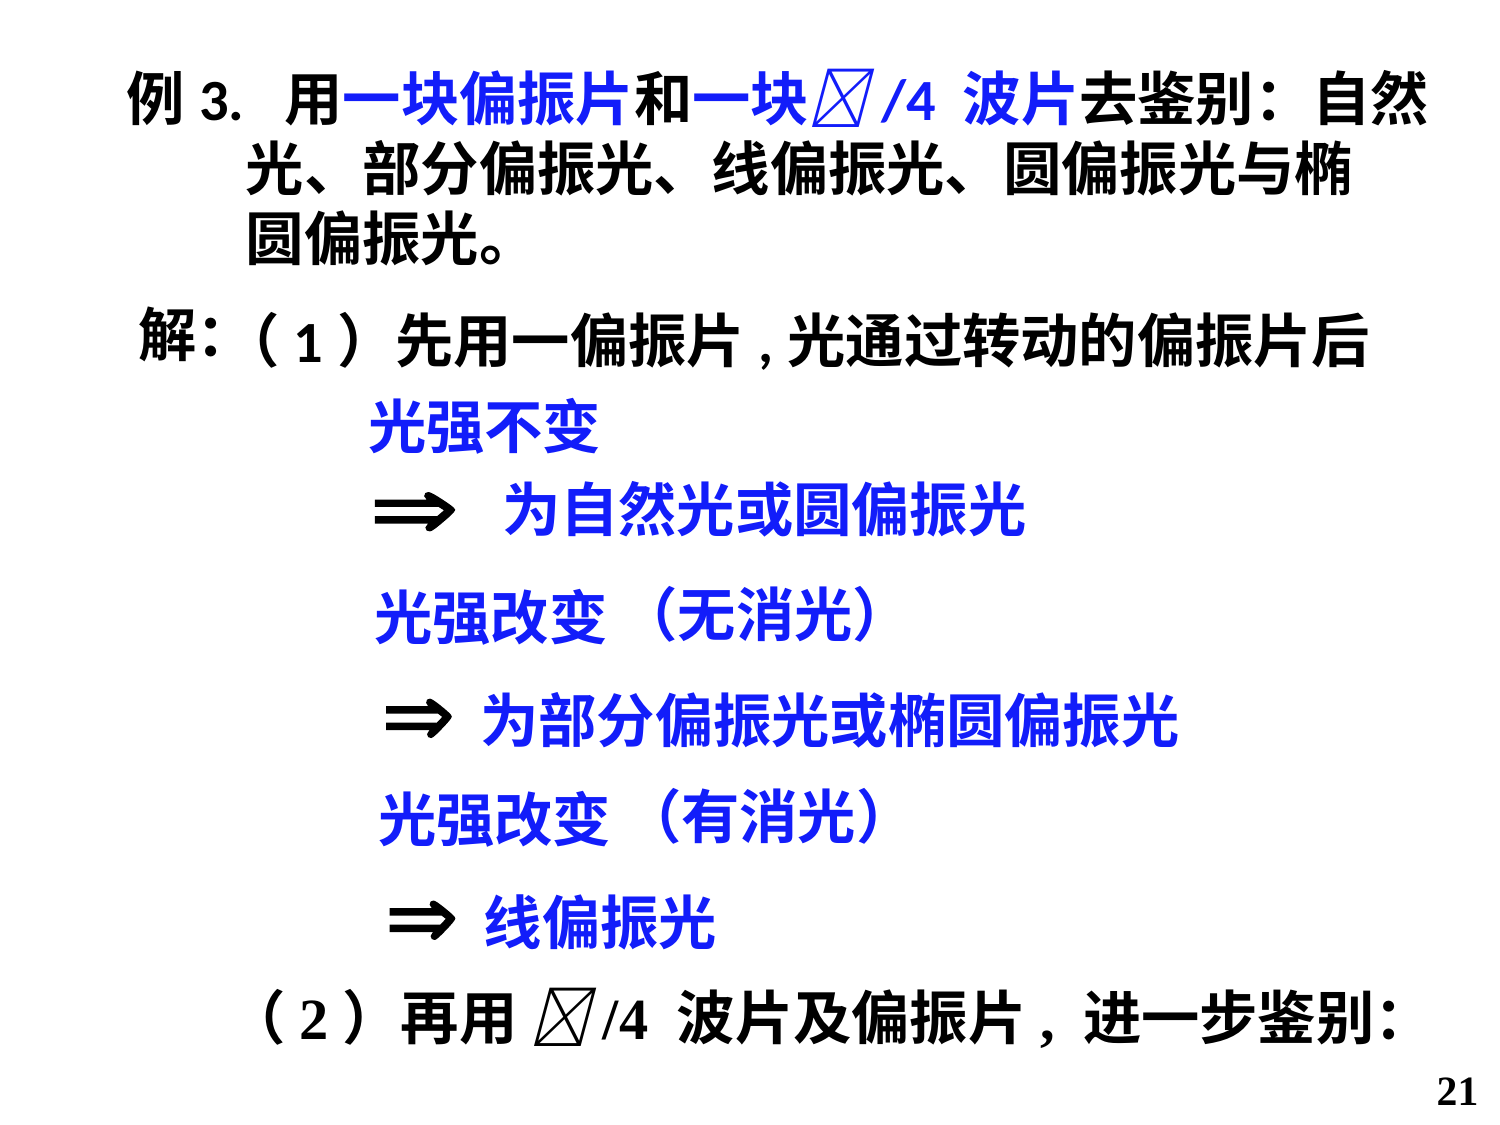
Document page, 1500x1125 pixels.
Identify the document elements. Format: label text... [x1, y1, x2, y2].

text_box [382, 892, 485, 958]
text_box 光强改变 [363, 776, 824, 861]
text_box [378, 691, 481, 757]
text_box （2）再用 /4 波片及偏振片, 进一步鉴别： [212, 973, 1500, 1059]
text_box （有消光） [608, 772, 1153, 858]
text_box （1）先用一偏振片,光通过转动的偏振片后 [206, 296, 1500, 382]
text_box 21 [1421, 1056, 1500, 1122]
text_box 解： [123, 290, 421, 376]
text_box 光强不变 [353, 382, 832, 468]
text_box 光强改变 [359, 574, 821, 659]
text_box 线偏振光 [469, 878, 1399, 964]
text_box （无消光） [604, 571, 1149, 656]
text_box 为自然光或圆偏振光 [487, 465, 1336, 551]
text_box 为部分偏振光或椭圆偏振光 [465, 676, 1395, 762]
text_box 例3. 用一块偏振片和一块/4 波片去鉴别：自然 光、部分偏振光、线偏振光、圆偏振光与椭 圆偏振光。 [112, 54, 1465, 280]
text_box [365, 484, 492, 550]
